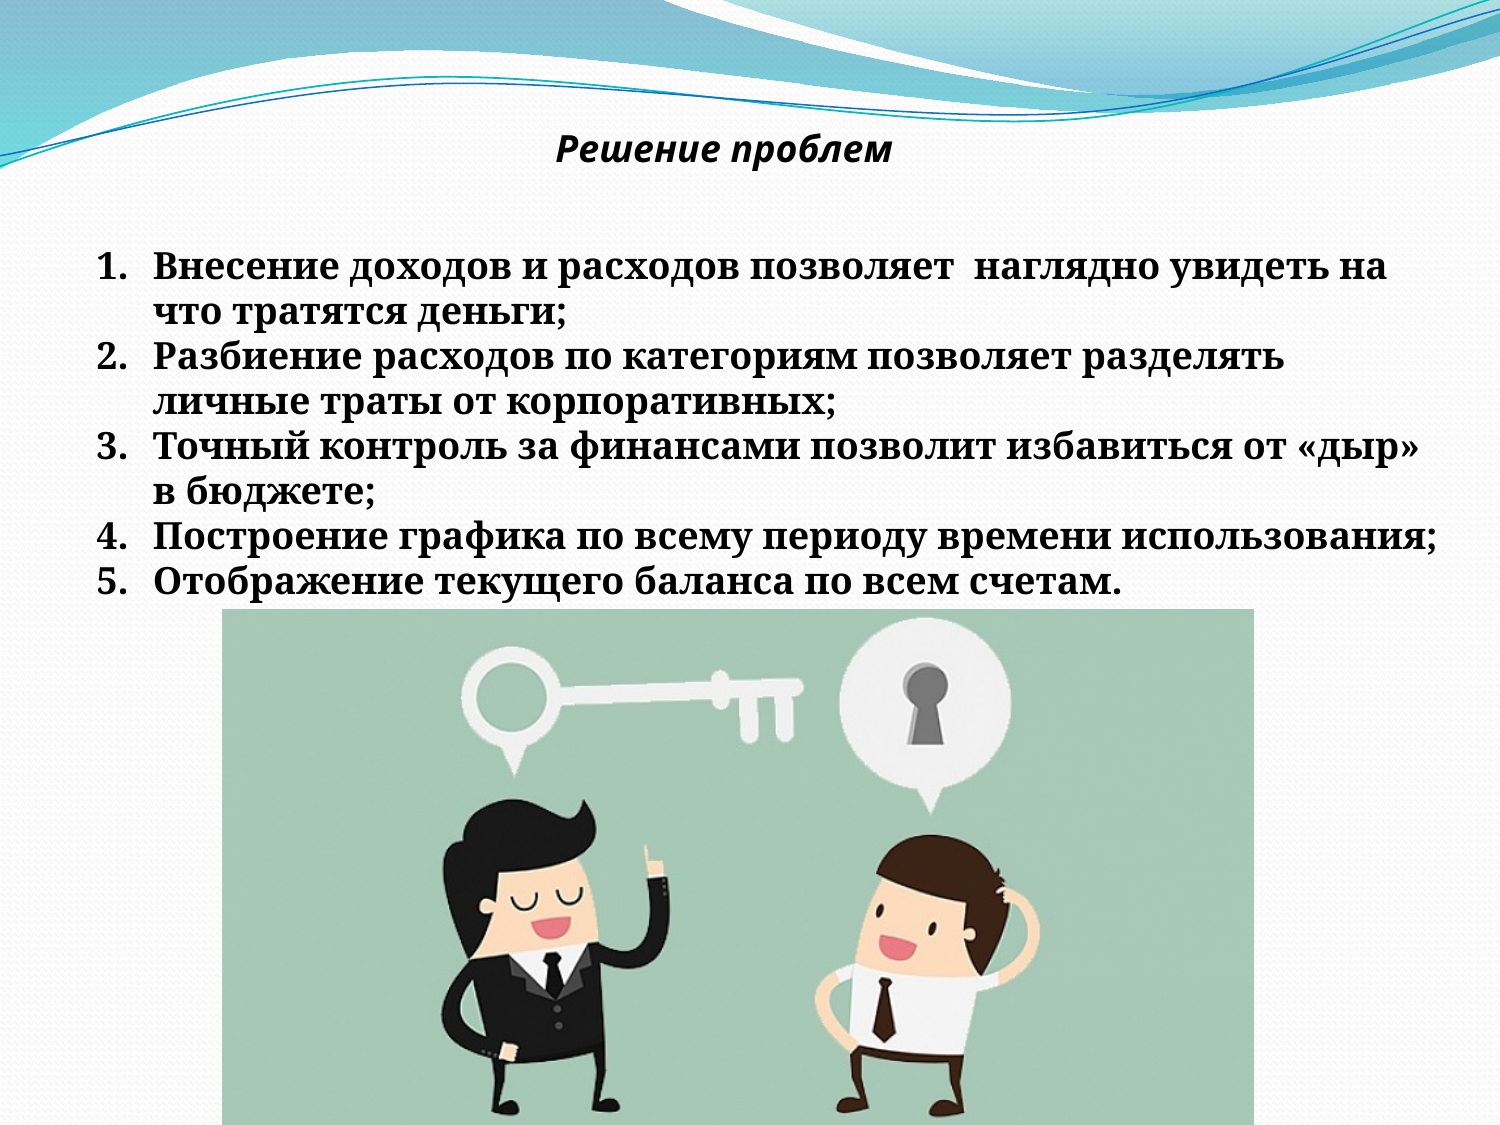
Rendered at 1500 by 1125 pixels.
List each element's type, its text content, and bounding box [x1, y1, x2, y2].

picture [222, 609, 1255, 1125]
text_box Решение проблем [540, 117, 908, 177]
text_box Внесение доходов и расходов позволяет наглядно увидеть на что тратятся деньги; Разбиение расходов по категориям позволяет разделять личные траты от корпоративных; Точный контроль за финансами позволит избавиться от «дыр» в бюджете; Построение графика по всему периоду времени использования; Отображение текущего баланса по всем счетам. [81, 234, 1465, 610]
